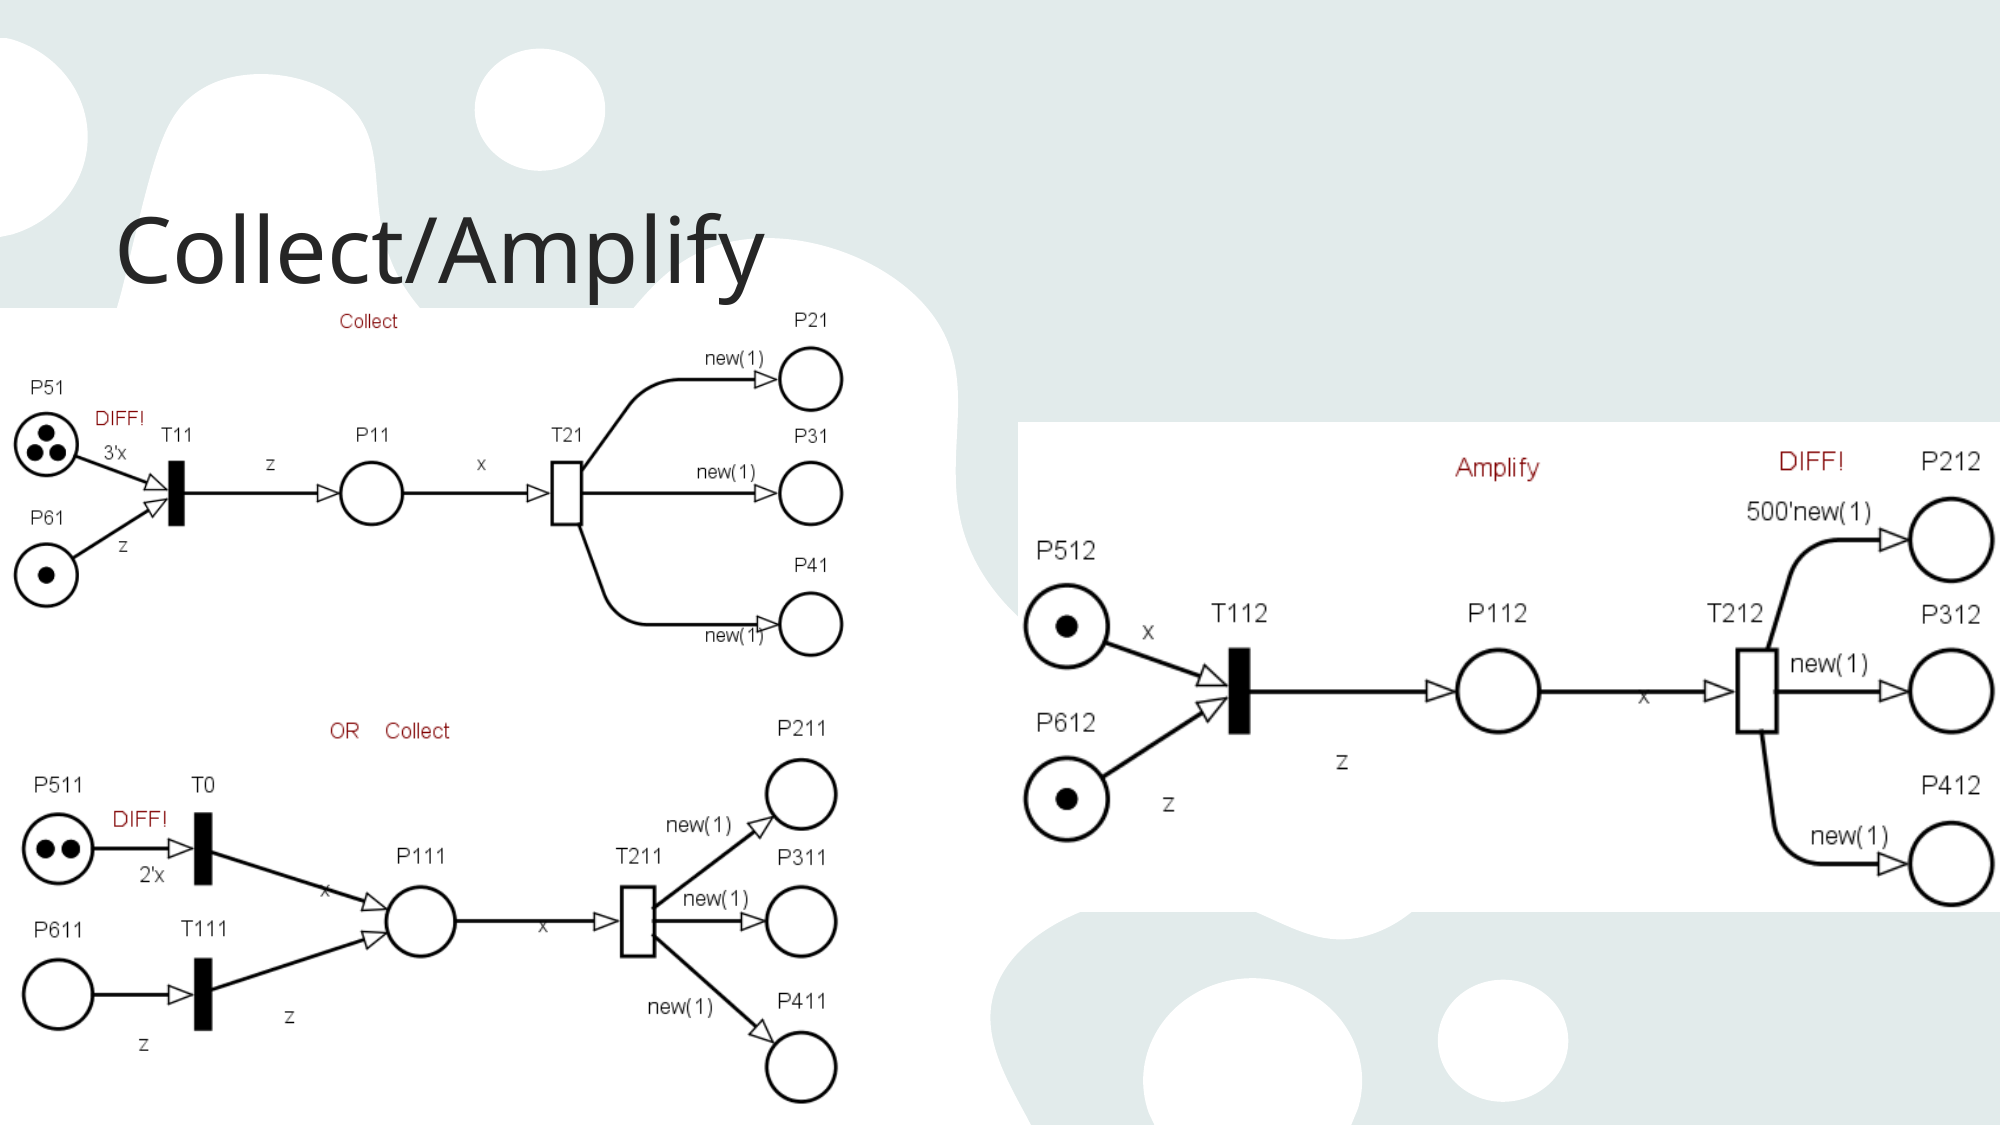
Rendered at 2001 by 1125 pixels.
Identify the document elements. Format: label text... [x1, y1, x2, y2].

picture [0, 308, 850, 668]
picture [1018, 422, 2000, 912]
title Collect/Amplify [99, 91, 1900, 309]
picture [0, 703, 850, 1109]
